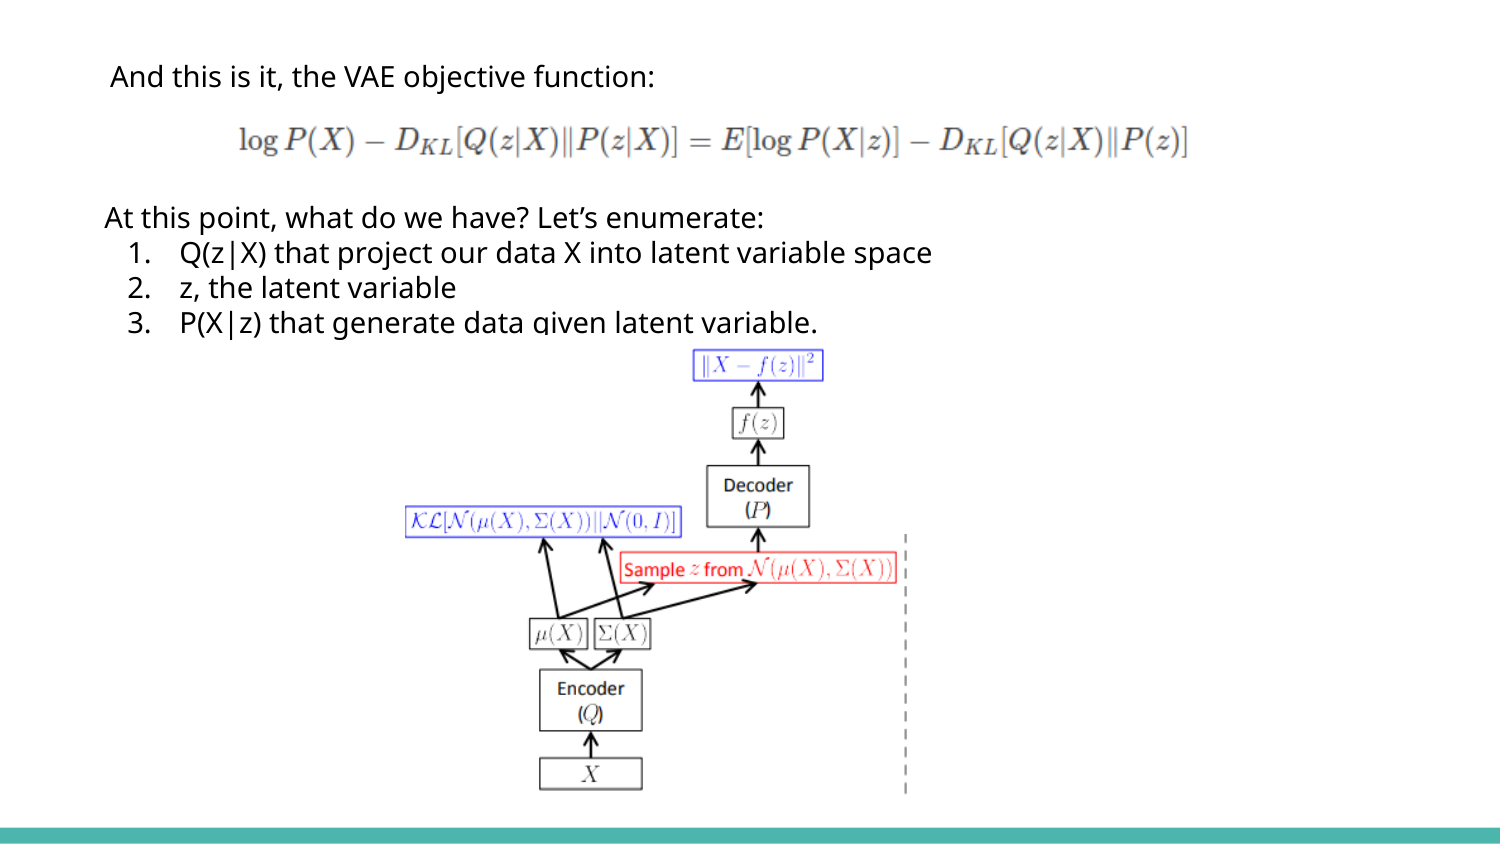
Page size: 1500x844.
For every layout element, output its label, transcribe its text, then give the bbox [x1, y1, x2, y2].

text_box At this point, what do we have? Let’s enumerate: Q(z|X) that project our data X into latent variable space z, the latent variable P(X|z) that generate data given latent variable. [89, 184, 1223, 356]
picture [226, 101, 1207, 185]
picture [404, 334, 907, 820]
text_box And this is it, the VAE objective function: [95, 42, 1185, 112]
